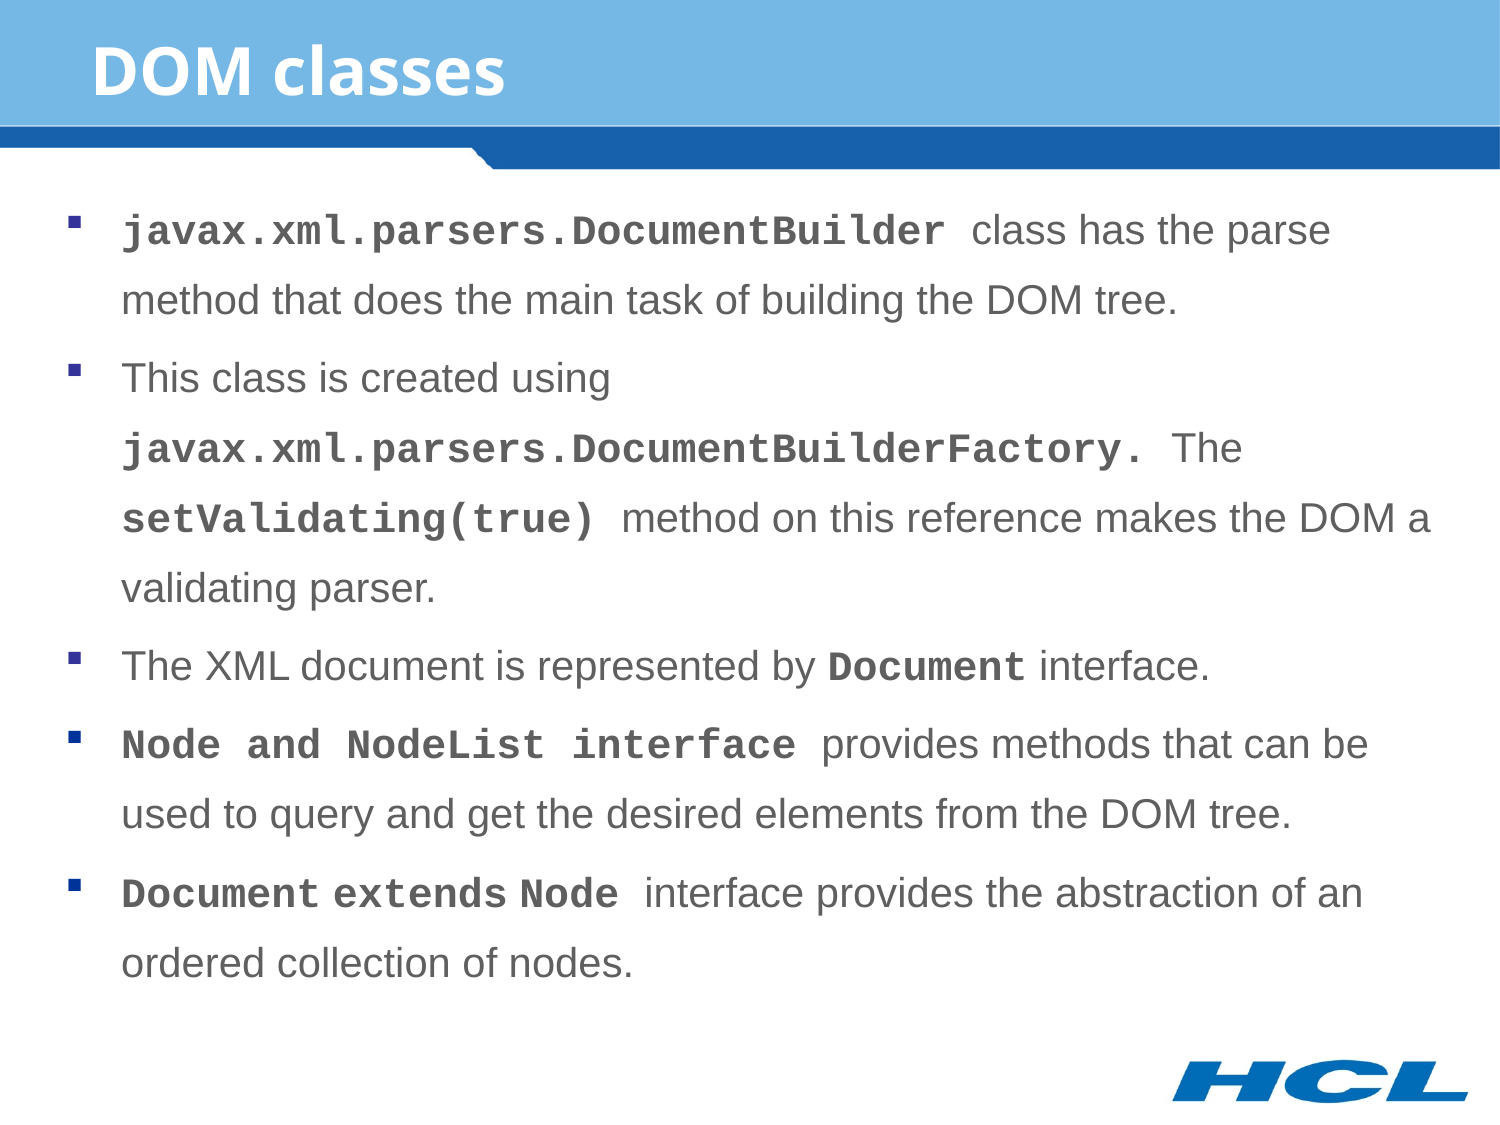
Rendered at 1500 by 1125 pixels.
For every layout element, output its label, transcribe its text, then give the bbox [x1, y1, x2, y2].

picture [0, 0, 1500, 188]
picture [1140, 1050, 1500, 1109]
title DOM classes [75, 0, 1425, 138]
list javax.xml.parsers.DocumentBuilder class has the parse method that does the main task of building the DOM tree. This class is created using javax.xml.parsers.DocumentBuilderFactory. The setValidating(true) method on this reference makes the DOM a validating parser. The XML document is represented by Document interface. Node and NodeList interface provides methods that can be used to query and get the desired elements from the DOM tree. Document extends Node interface provides the abstraction of an ordered collection of nodes. [50, 174, 1463, 918]
